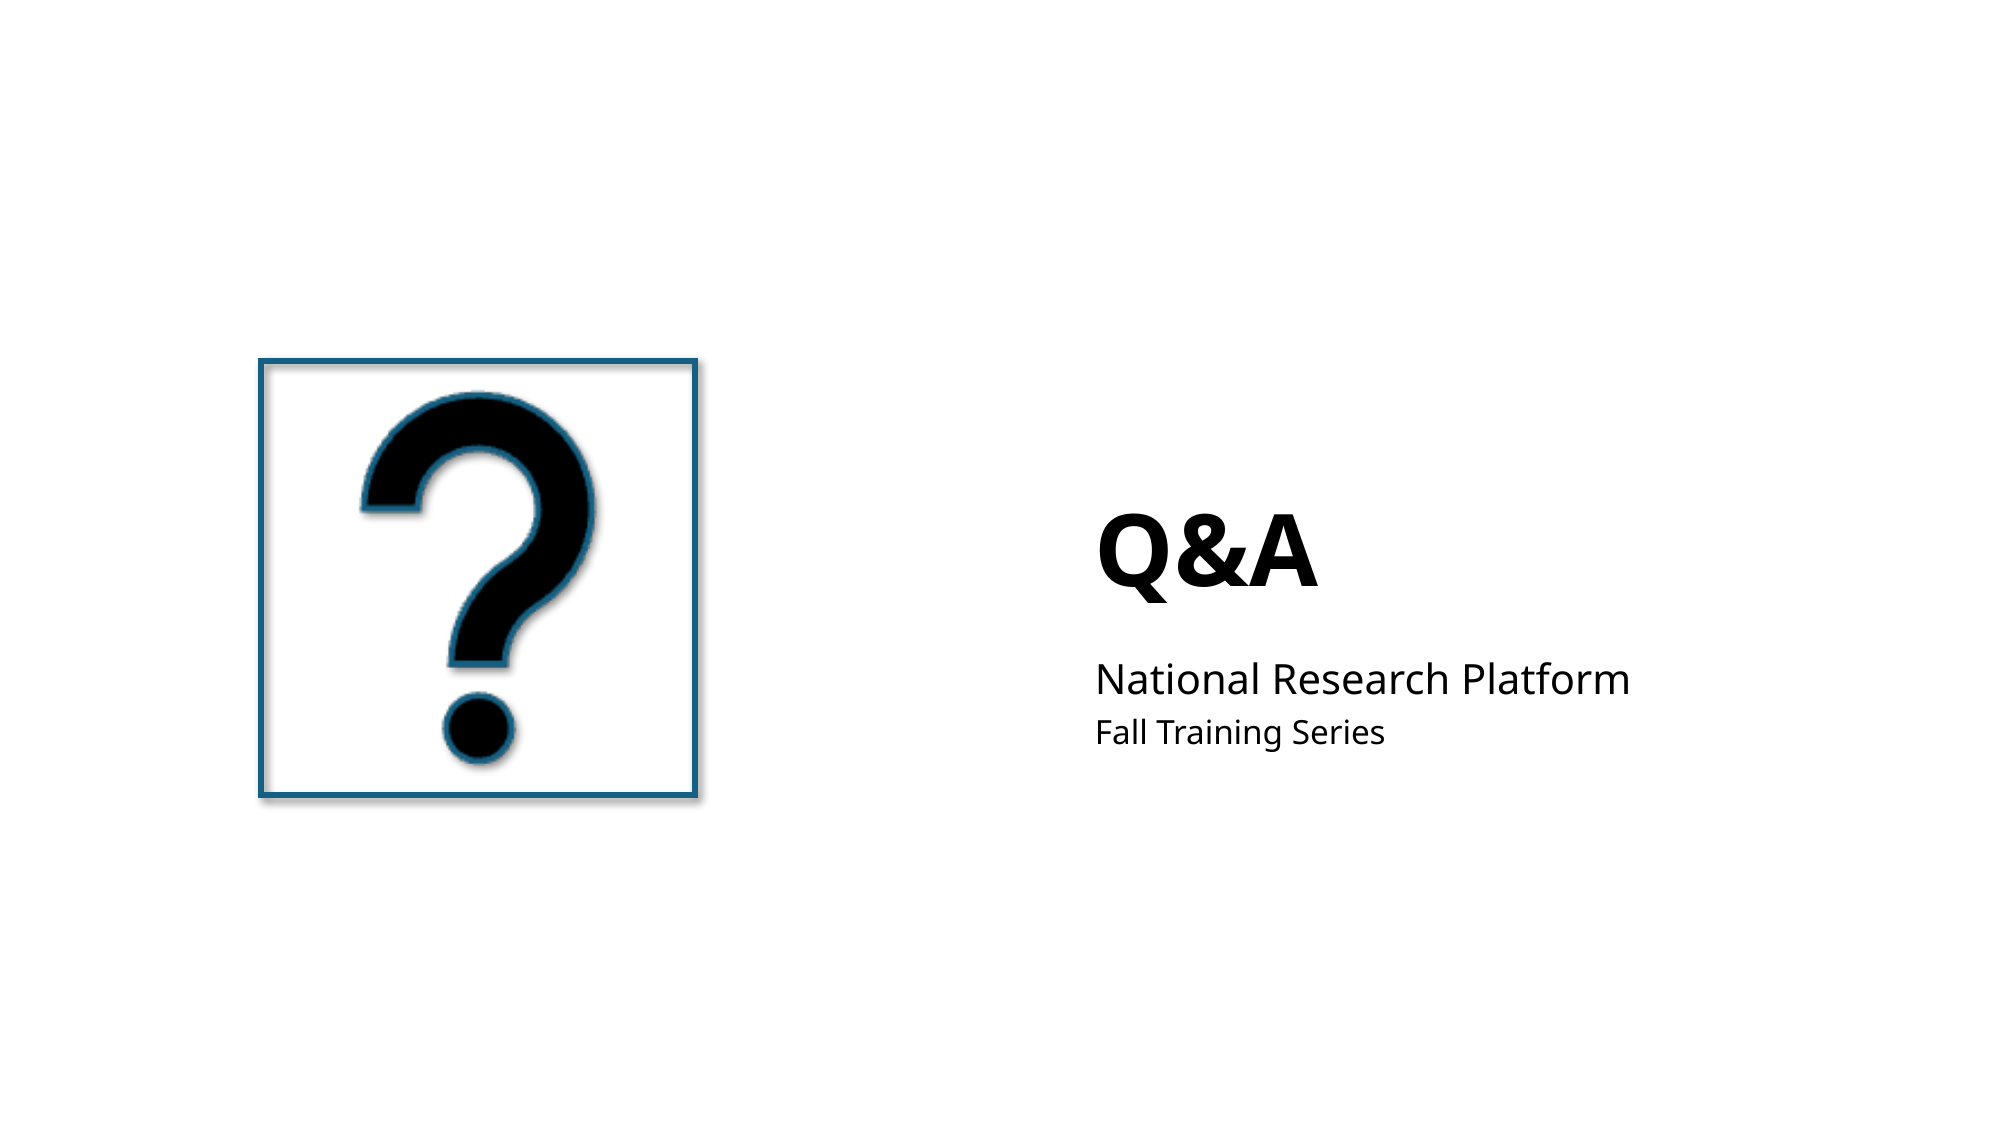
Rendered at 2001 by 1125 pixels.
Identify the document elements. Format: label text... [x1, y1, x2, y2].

title Q&A [1079, 212, 1900, 616]
picture [263, 363, 693, 793]
list National Research Platform Fall Training Series [1079, 635, 1900, 881]
